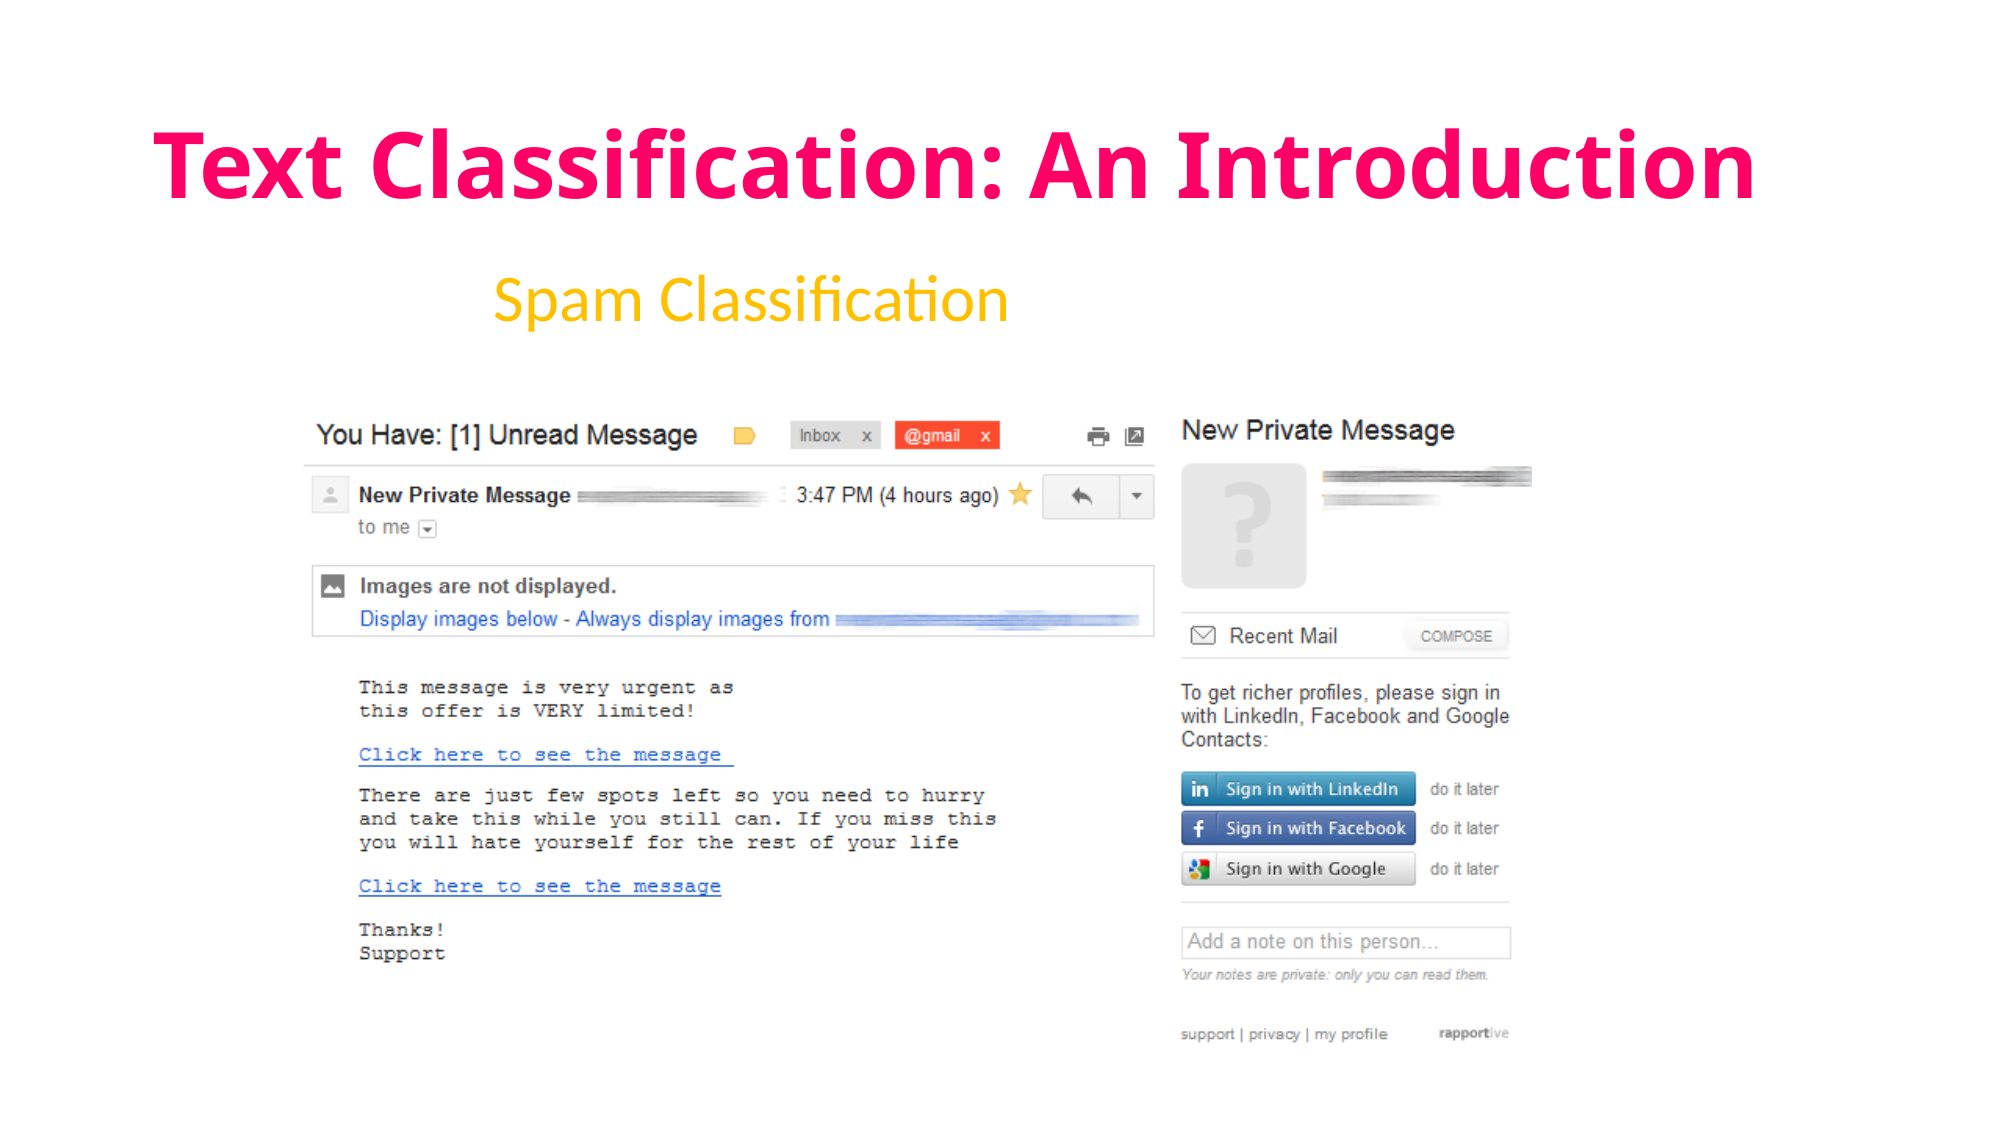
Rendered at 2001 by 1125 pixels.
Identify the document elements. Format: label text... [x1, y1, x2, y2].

text_box Spam Classification [478, 247, 1479, 343]
picture [301, 404, 1532, 1066]
title Text Classification: An Introduction [137, 59, 1863, 278]
